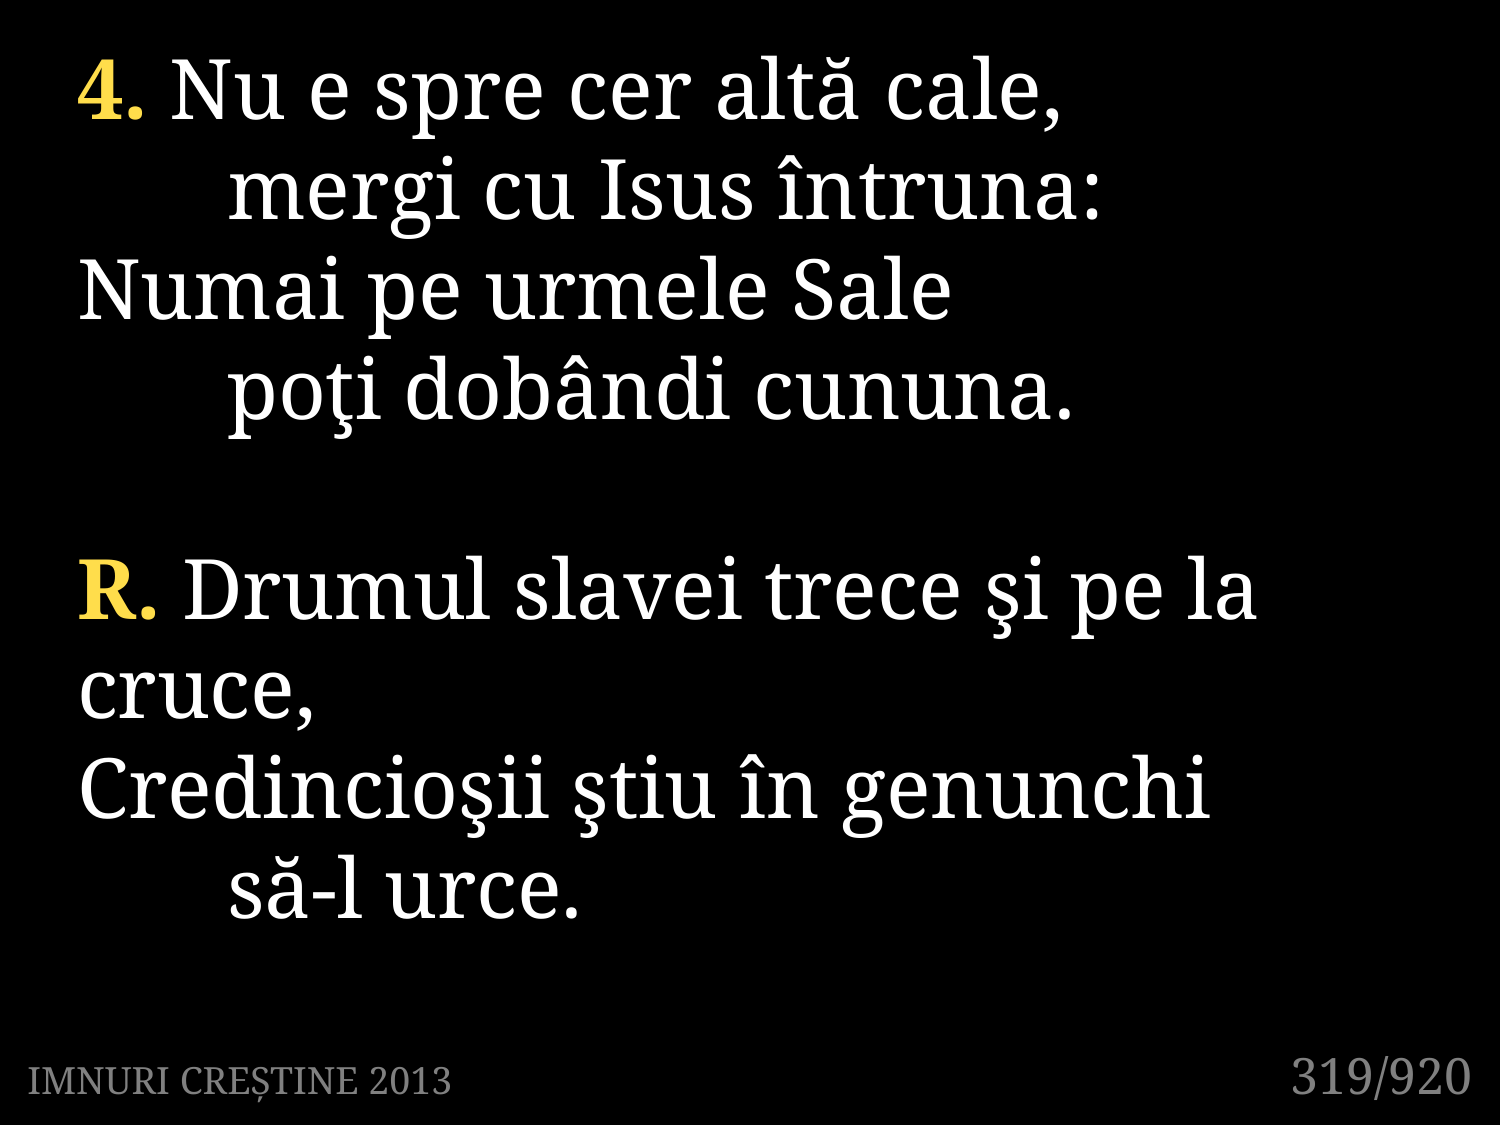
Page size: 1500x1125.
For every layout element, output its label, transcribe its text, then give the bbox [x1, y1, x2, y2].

text_box 4. Nu e spre cer altă cale, mergi cu Isus întruna: Numai pe urmele Sale poţi dobândi cununa. R. Drumul slavei trece şi pe la cruce, Credincioşii ştiu în genunchi să-l urce. [62, 28, 1500, 1043]
text_box IMNURI CREȘTINE 2013 [12, 1049, 637, 1110]
text_box 319/920 [637, 1037, 1488, 1113]
